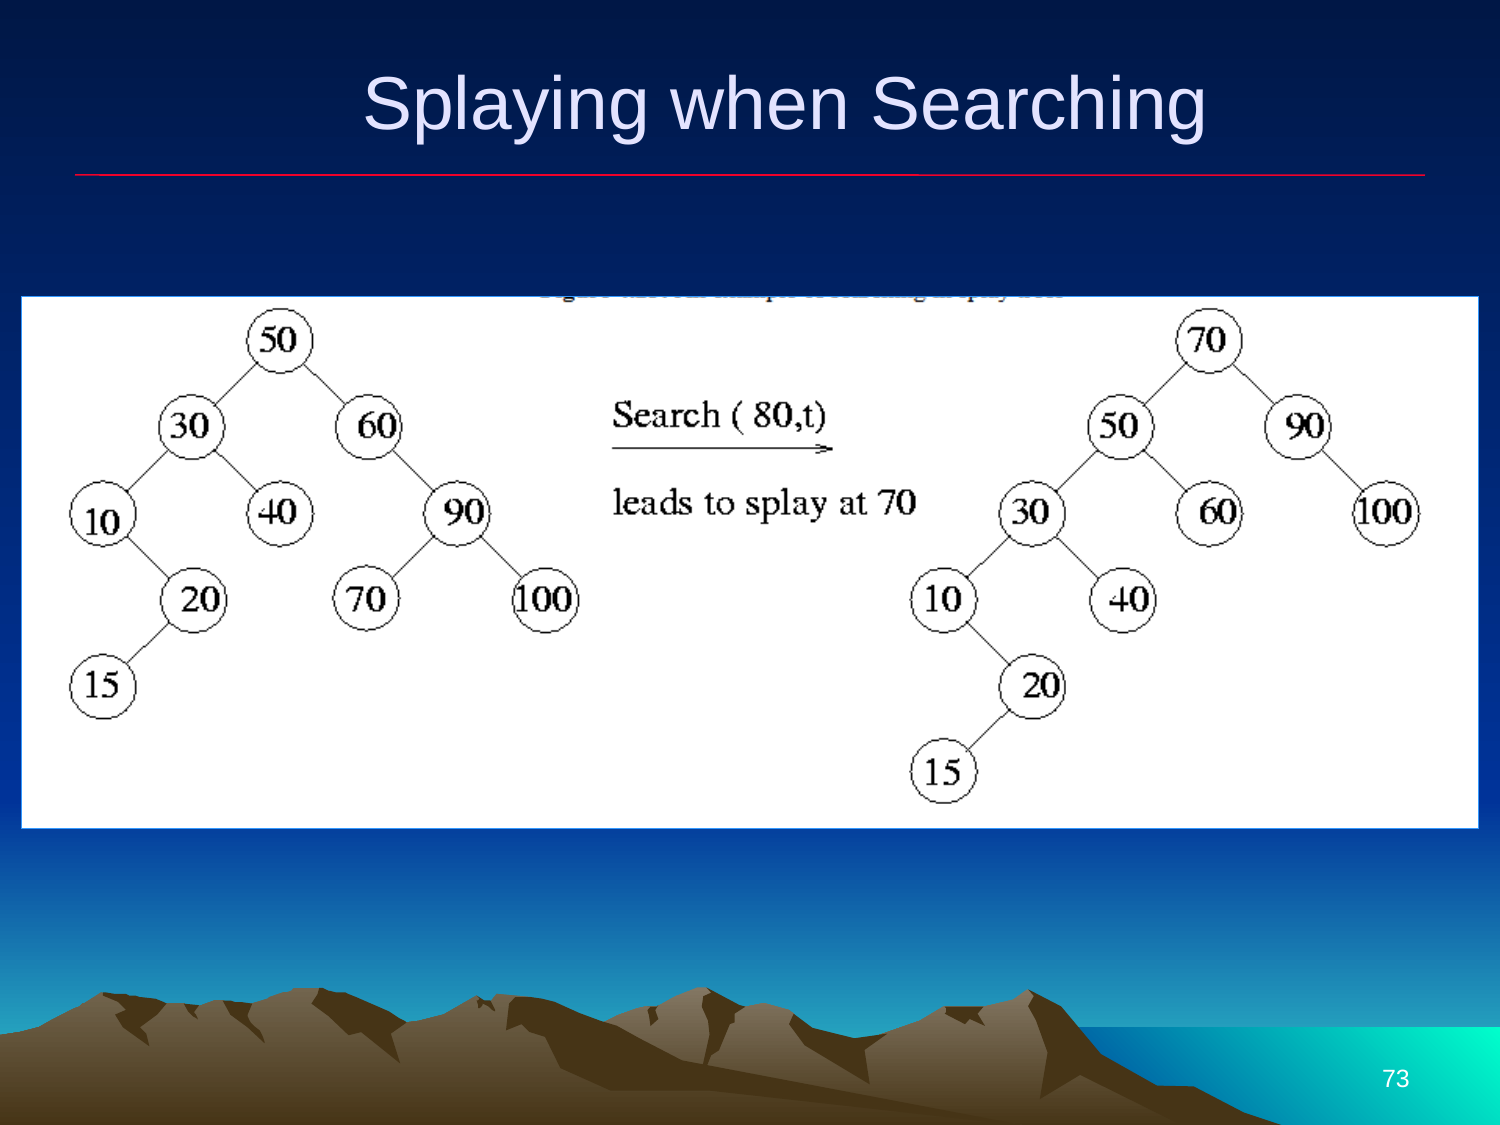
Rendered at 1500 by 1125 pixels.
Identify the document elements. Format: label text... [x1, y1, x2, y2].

title Splaying when Searching [274, 37, 1338, 163]
slide_number 73 [1074, 1024, 1426, 1101]
picture [21, 295, 1479, 830]
